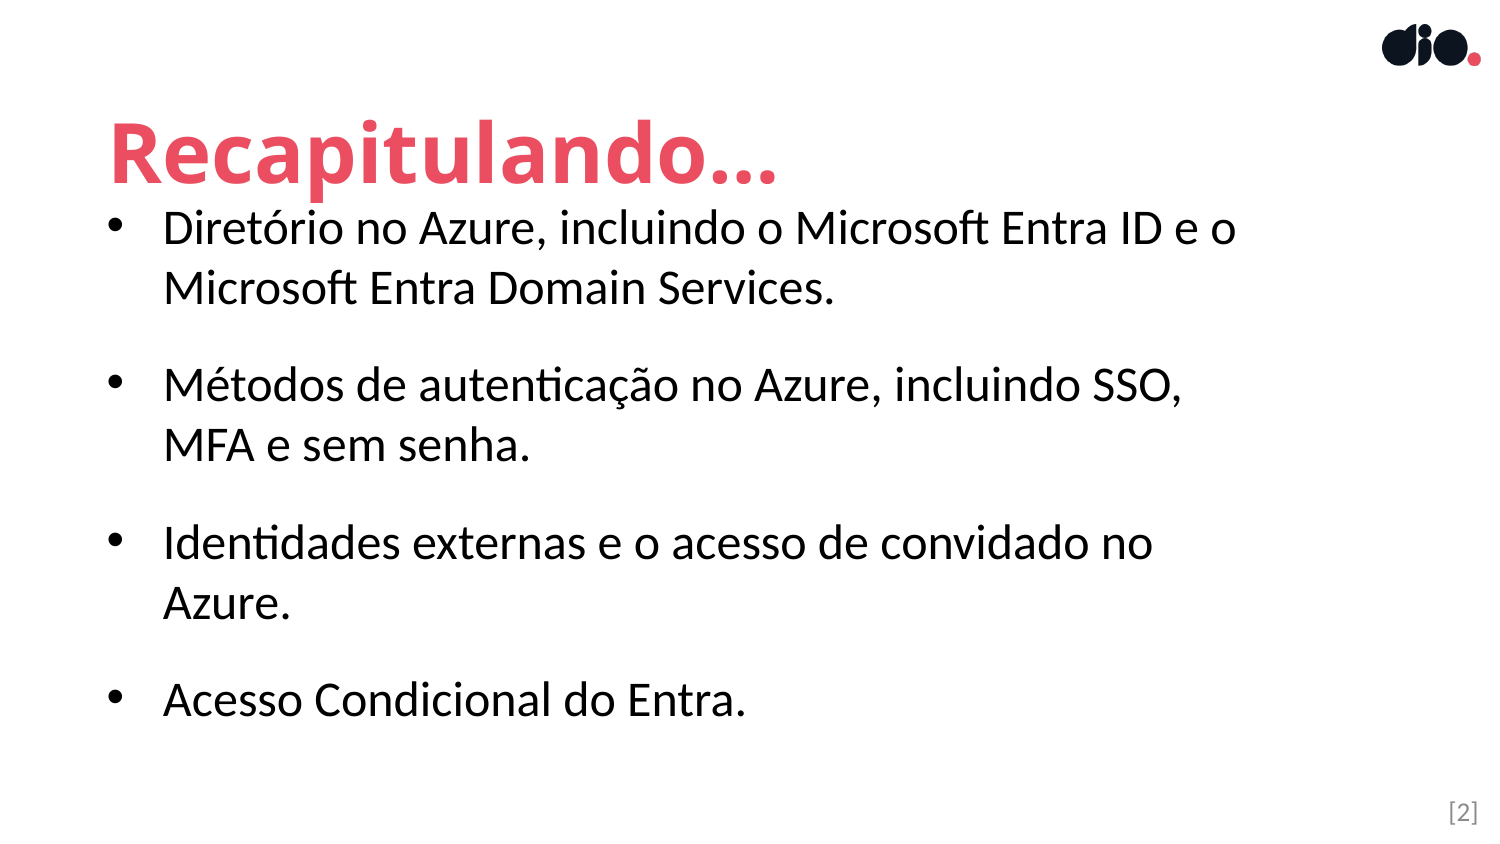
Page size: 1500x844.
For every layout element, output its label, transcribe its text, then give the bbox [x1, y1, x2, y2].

text_box Recapitulando… [92, 73, 1408, 213]
text_box Diretório no Azure, incluindo o Microsoft Entra ID e o Microsoft Entra Domain Services. Métodos de autenticação no Azure, incluindo SSO, MFA e sem senha. Identidades externas e o acesso de convidado no Azure. Acesso Condicional do Entra. [0, 179, 1296, 747]
slide_number [2] [1403, 779, 1494, 844]
picture [1382, 24, 1481, 66]
